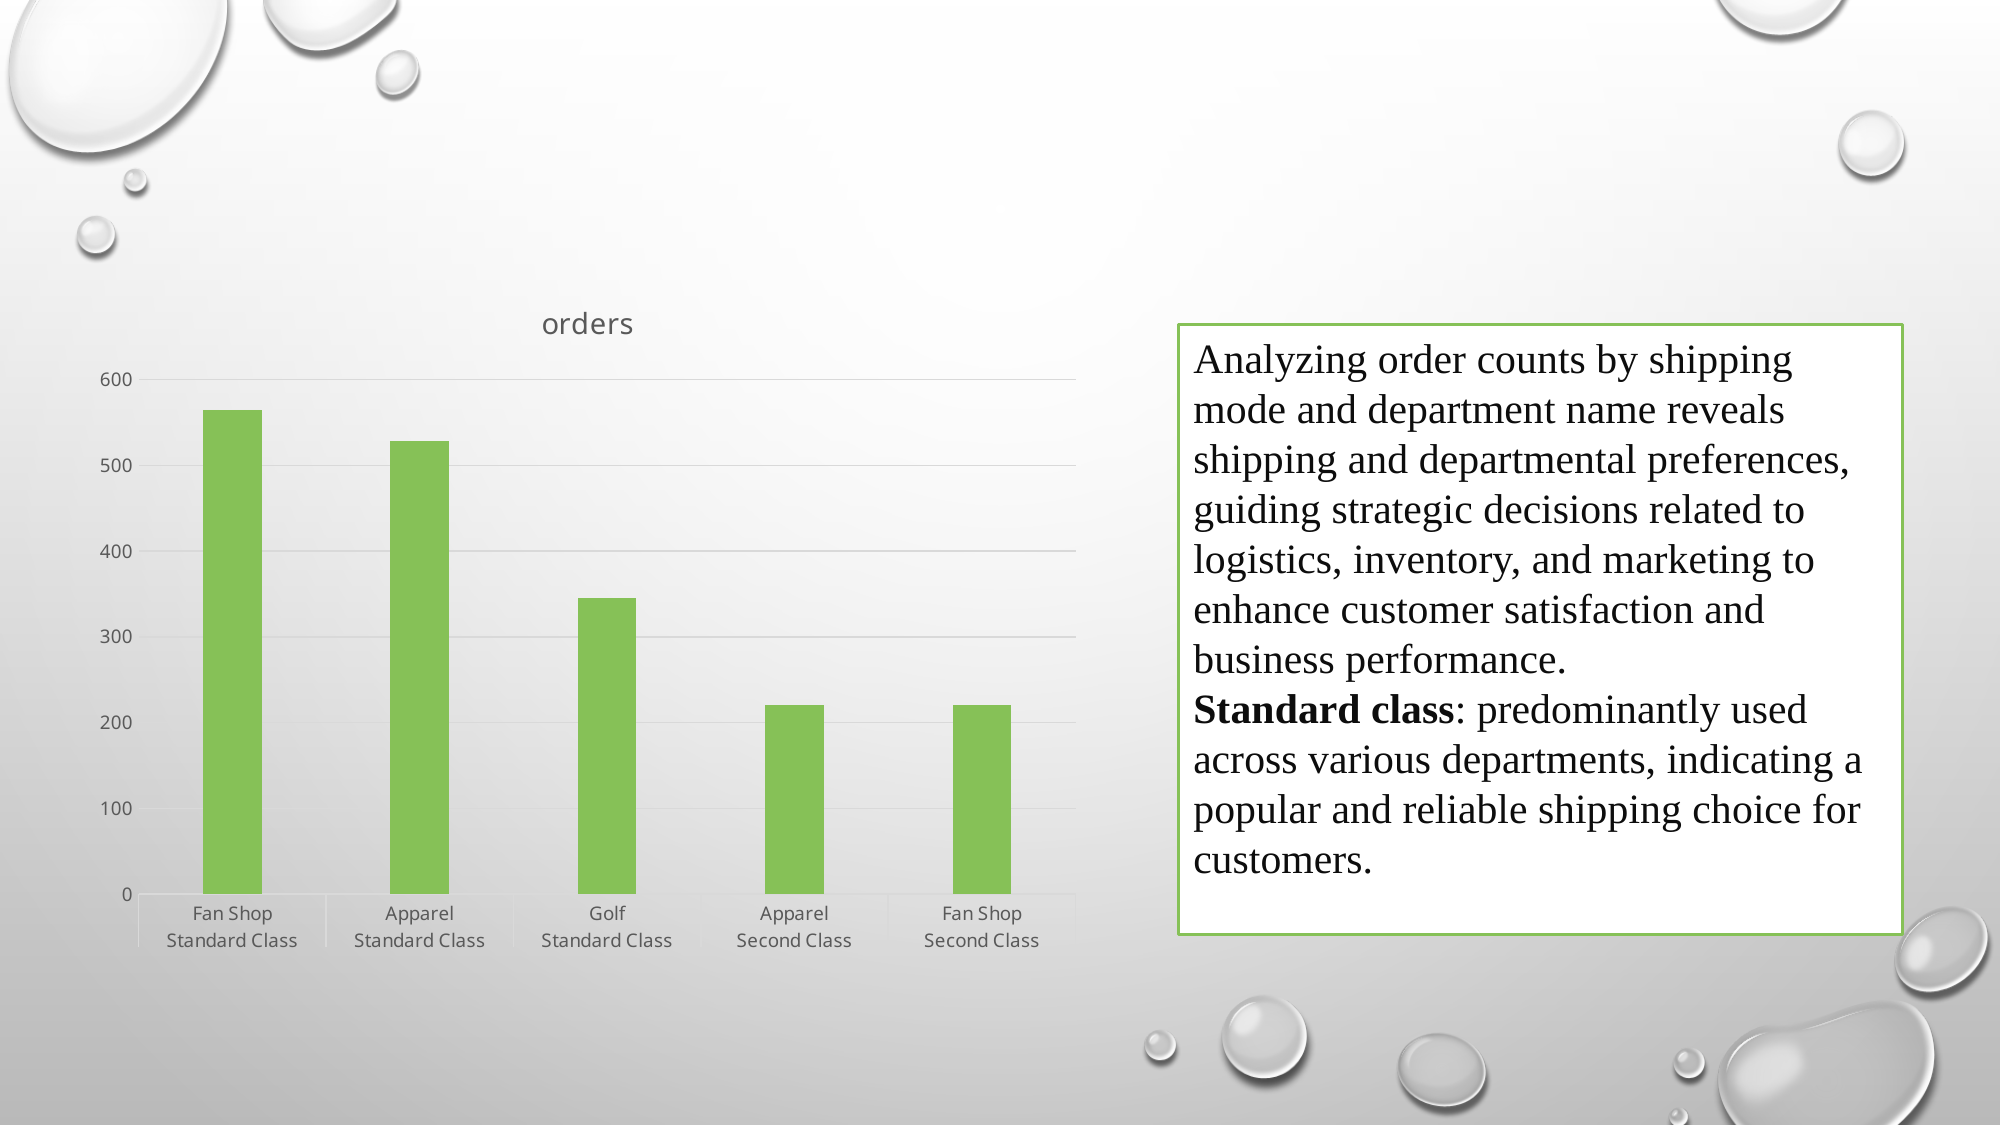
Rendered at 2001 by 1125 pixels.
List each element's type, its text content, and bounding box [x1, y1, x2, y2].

picture [0, 0, 2000, 1125]
text_box Analyzing order counts by shipping mode and department name reveals shipping and departmental preferences, guiding strategic decisions related to logistics, inventory, and marketing to enhance customer satisfaction and business performance. Standard class: predominantly used across various departments, indicating a popular and reliable shipping choice for customers. [1177, 323, 1904, 936]
chart [79, 272, 1097, 968]
